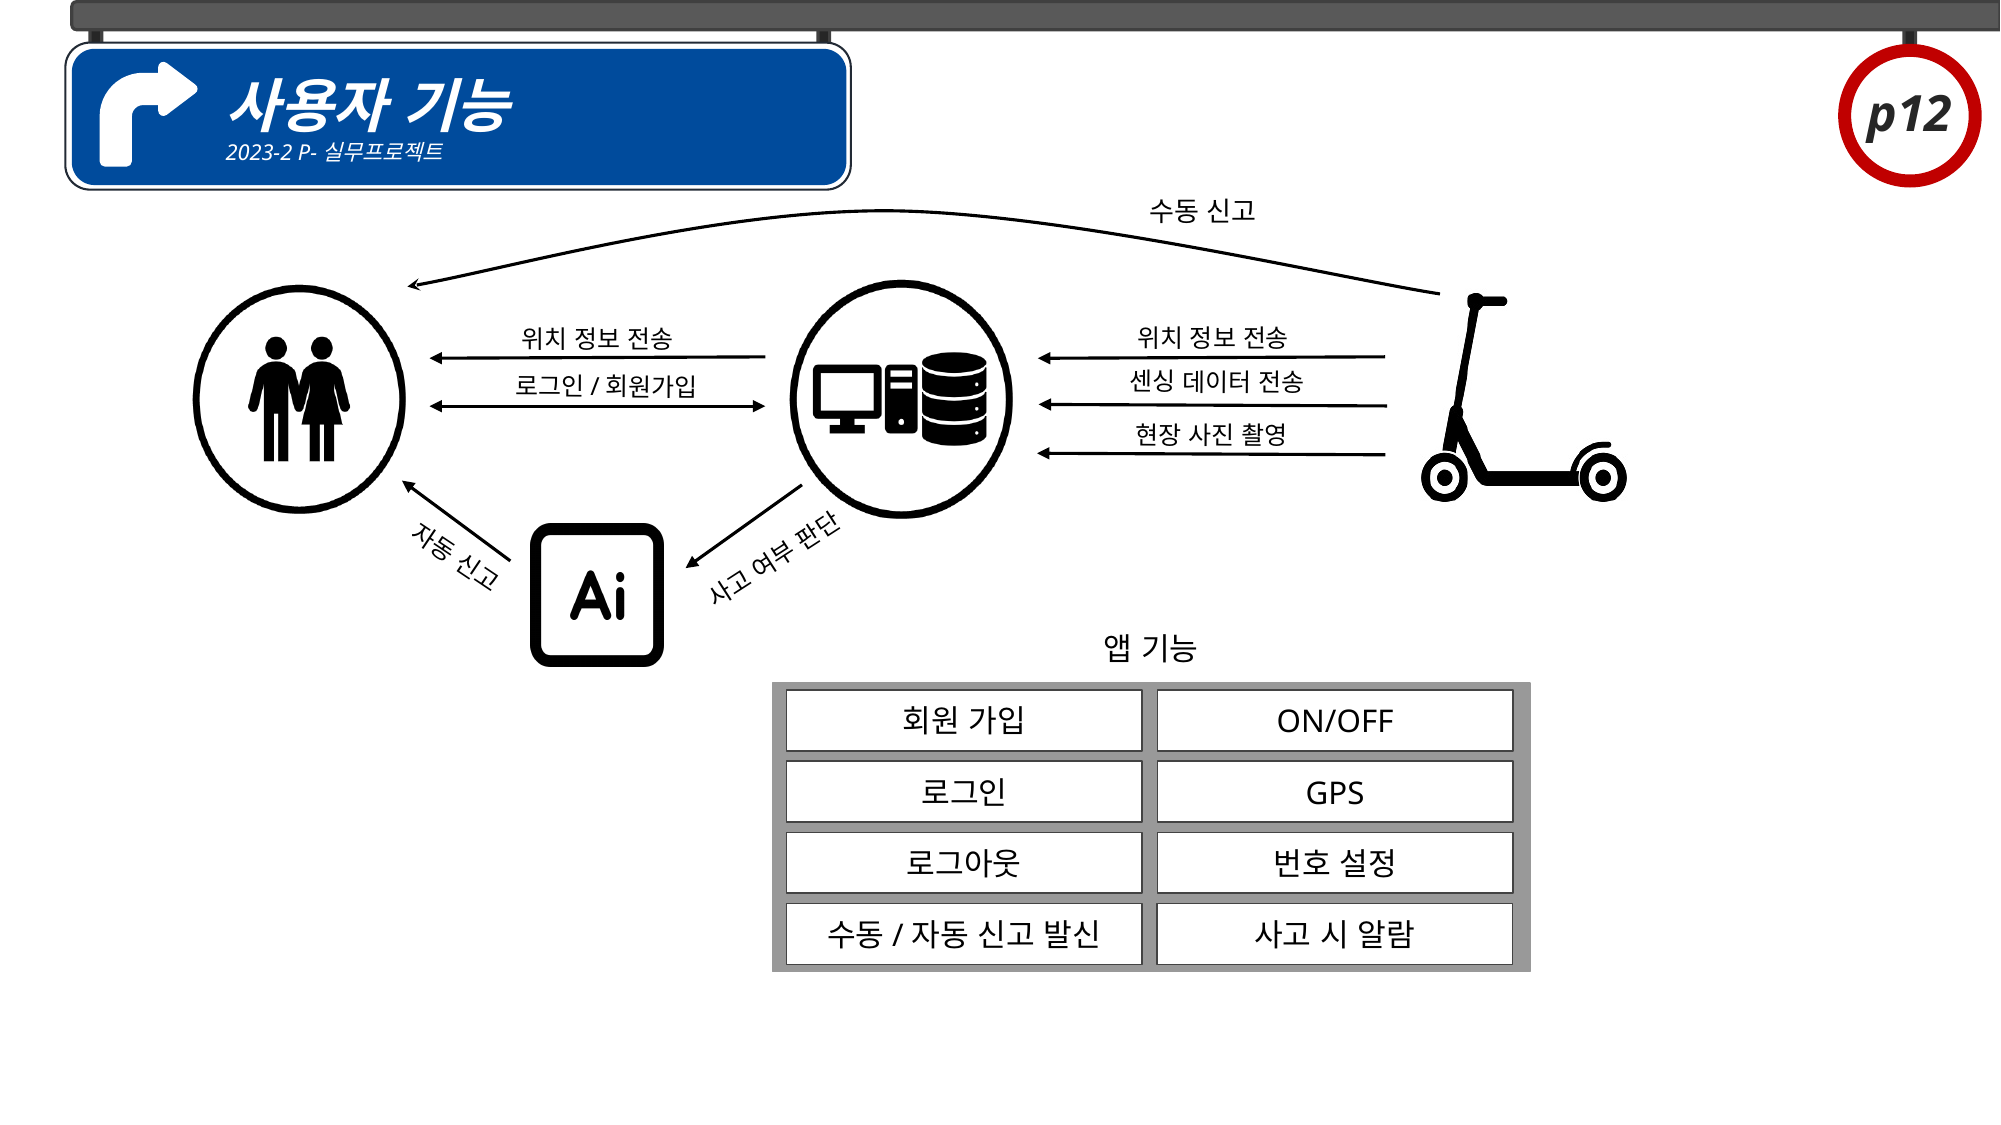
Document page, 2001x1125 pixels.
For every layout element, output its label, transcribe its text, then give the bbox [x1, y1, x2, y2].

text_box 사용자 기능 2023-2 P-실무프로젝트 [70, 47, 848, 187]
text_box [70, 0, 2000, 31]
text_box [103, 66, 194, 163]
text_box [64, 41, 852, 191]
text_box [816, 31, 831, 41]
text_box [88, 31, 103, 41]
text_box p12 [1843, 49, 1977, 183]
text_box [192, 179, 1644, 972]
text_box [1902, 31, 1917, 49]
